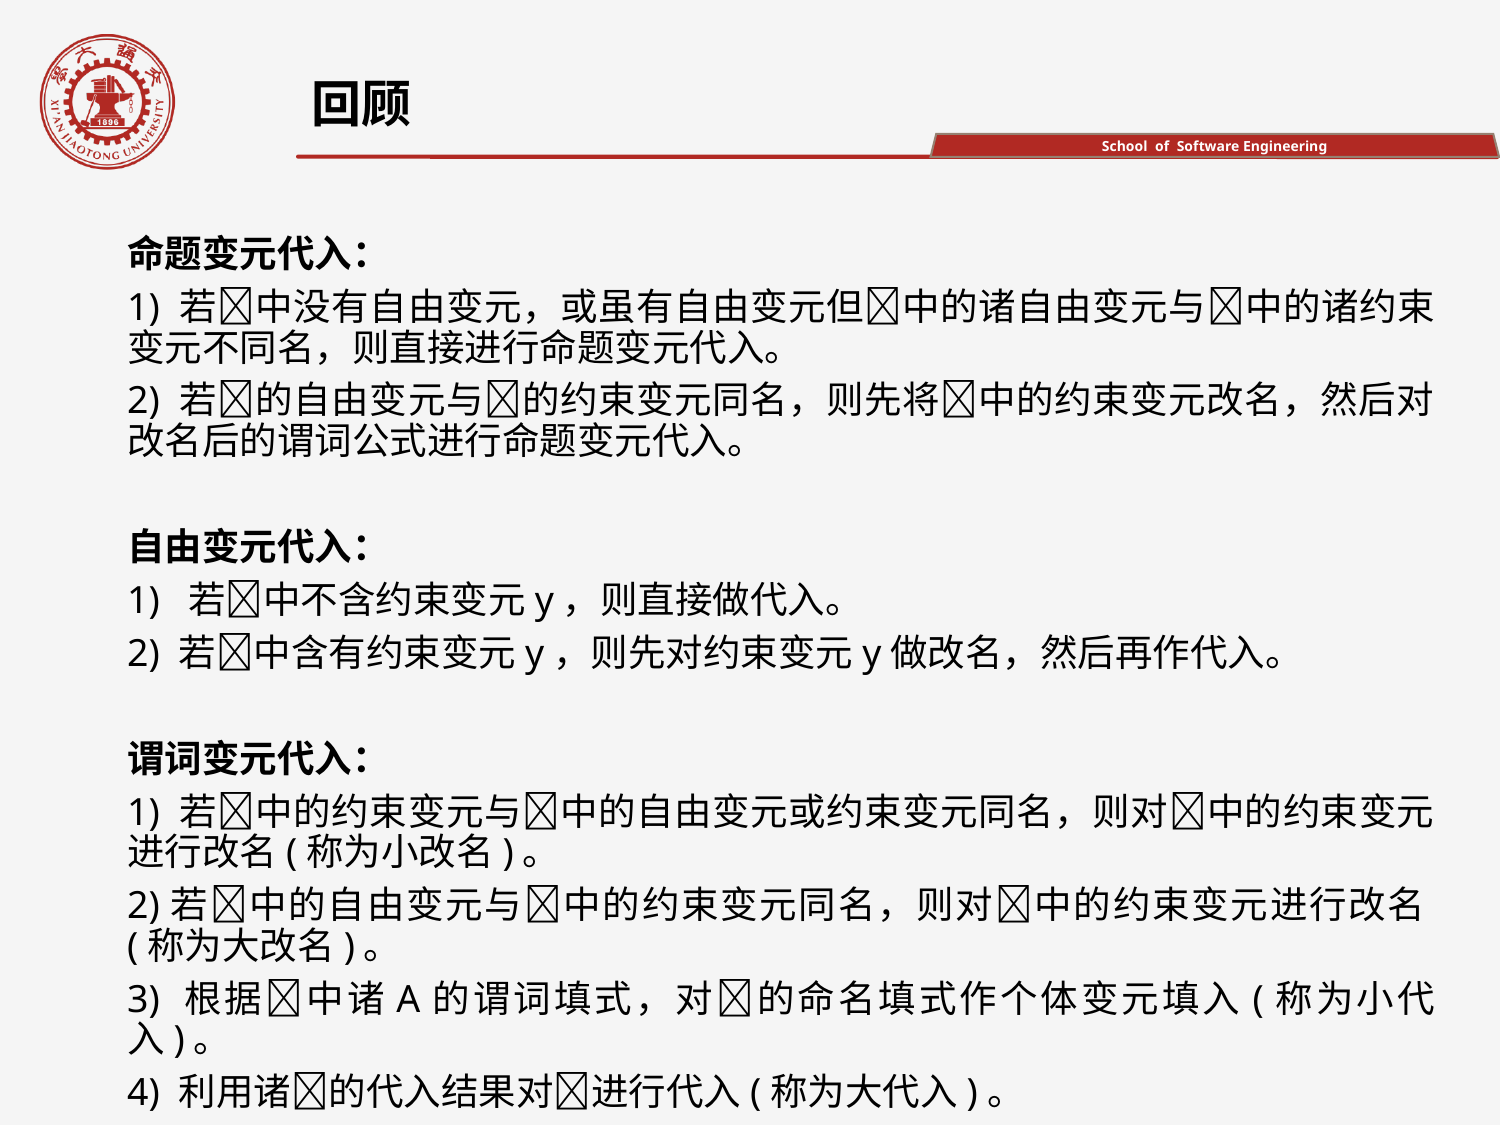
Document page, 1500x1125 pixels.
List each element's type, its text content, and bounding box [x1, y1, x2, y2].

list 命题变元代入： 1) 若中没有自由变元，或虽有自由变元但中的诸自由变元与中的诸约束变元不同名，则直接进行命题变元代入。 2) 若的自由变元与的约束变元同名，则先将中的约束变元改名，然后对改名后的谓词公式进行命题变元代入。 自由变元代入： 1) 若中不含约束变元y，则直接做代入。 2) 若中含有约束变元y，则先对约束变元y做改名，然后再作代入。 谓词变元代入： 1) 若中的约束变元与中的自由变元或约束变元同名，则对中的约束变元进行改名(称为小改名)。 2)若中的自由变元与中的约束变元同名，则对中的约束变元进行改名(称为大改名)。 3) 根据中诸A的谓词填式，对的命名填式作个体变元填入(称为小代入)。 4) 利用诸的代入结果对进行代入(称为大代入)。 [112, 227, 1450, 1010]
list 回顾 [296, 72, 979, 157]
picture [39, 34, 185, 175]
